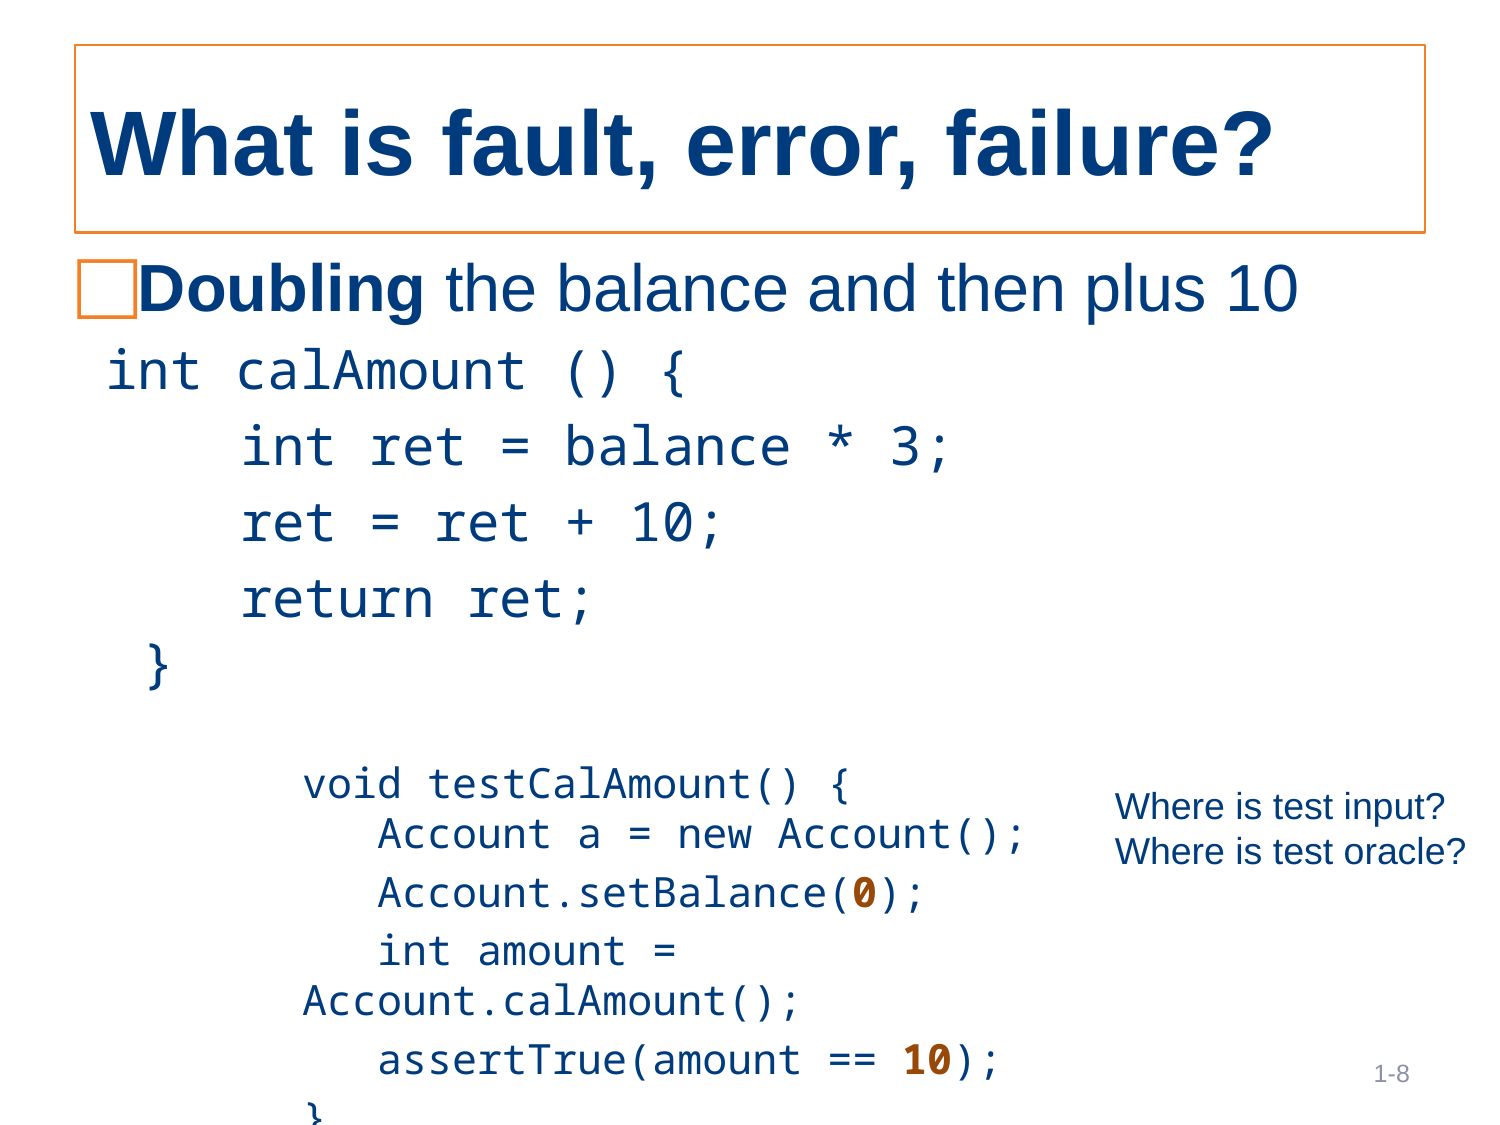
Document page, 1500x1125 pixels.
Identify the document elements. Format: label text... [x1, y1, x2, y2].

list Doubling the balance and then plus 10 int calAmount () { int ret = balance * 3; ret = ret + 10; return ret; } [62, 236, 1413, 1012]
slide_number 1-8 [1145, 1042, 1425, 1103]
text_box Where is test input? Where is test oracle? [1100, 774, 1500, 880]
title What is fault, error, failure? [74, 44, 1426, 234]
text_box void testCalAmount() { Account a = new Account(); Account.setBalance(0); int amount = Account.calAmount(); assertTrue(amount == 10); } [287, 749, 1145, 1125]
